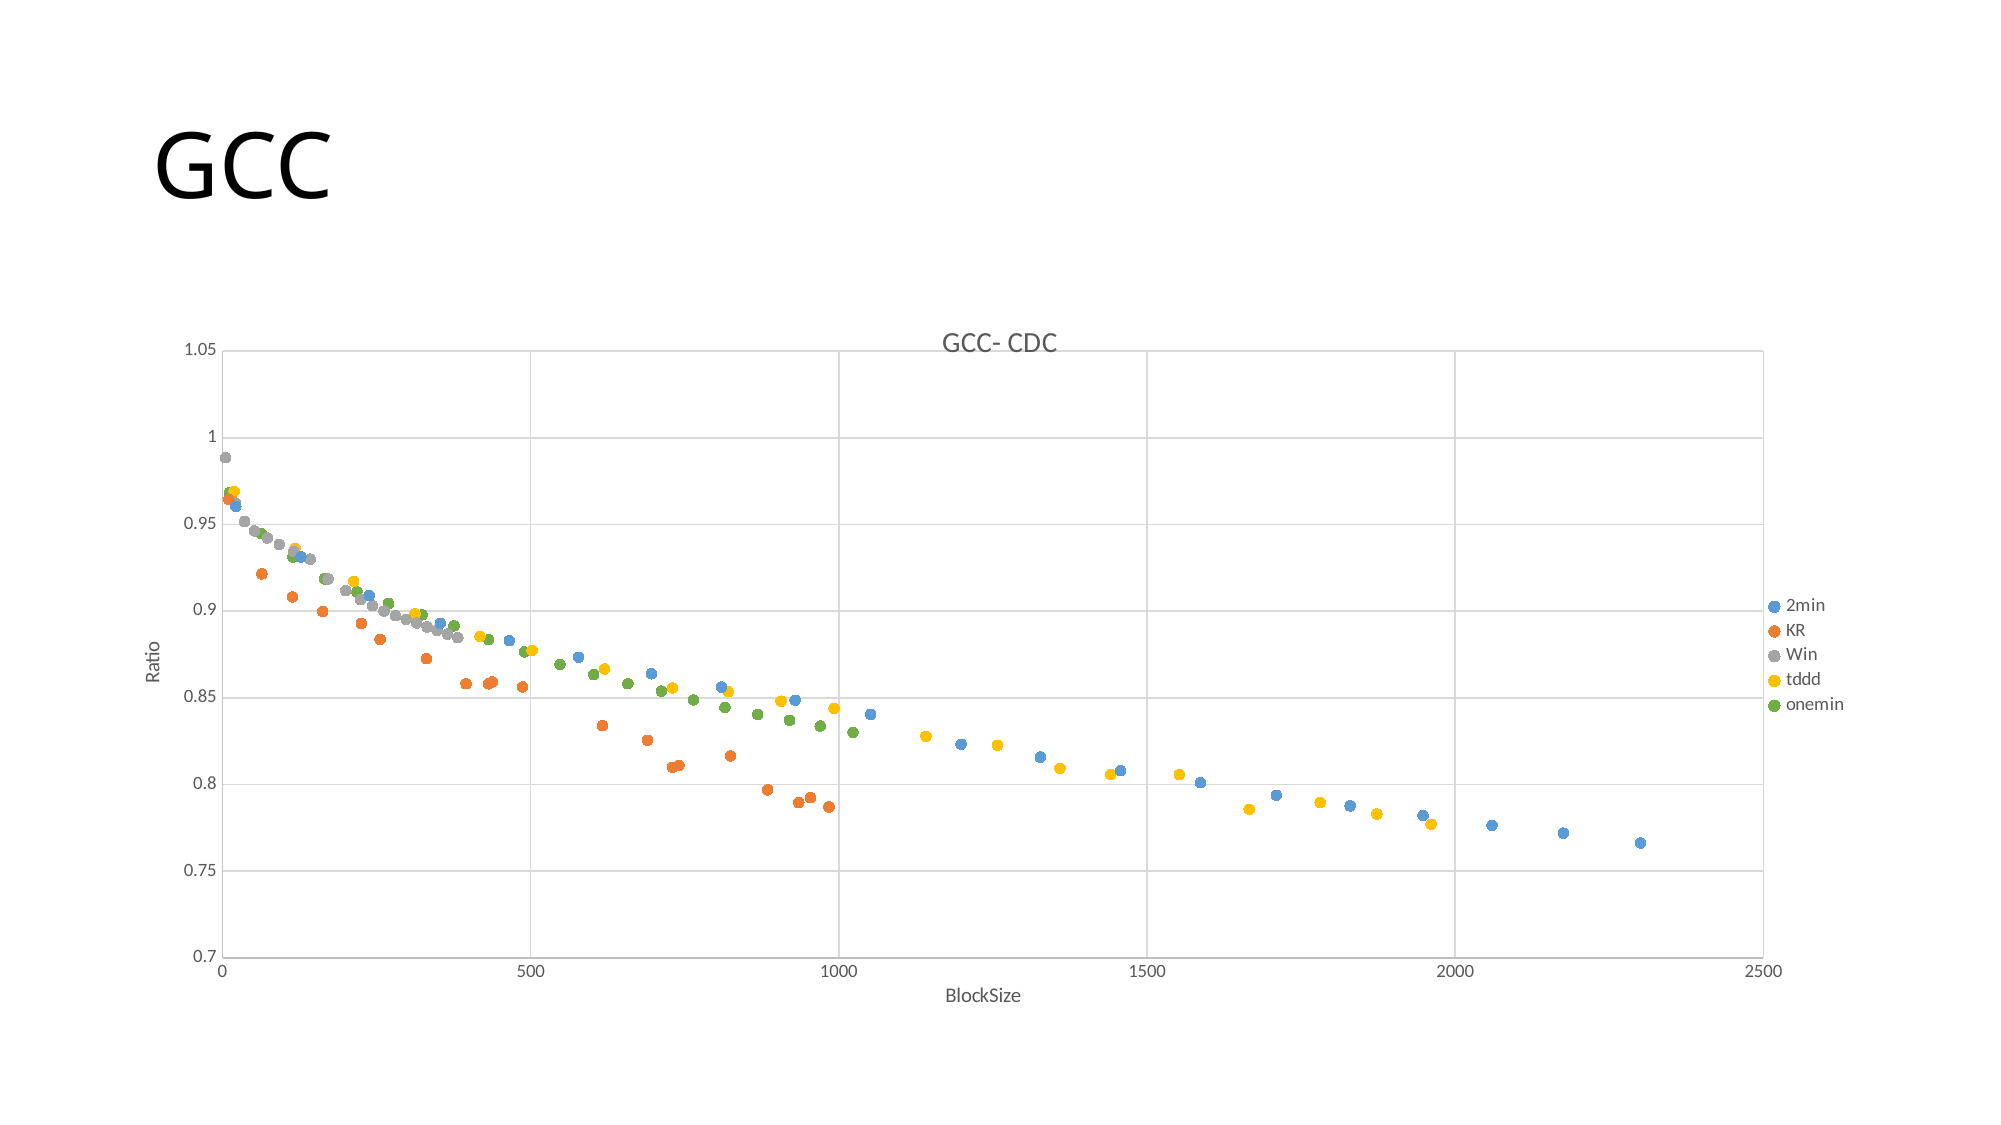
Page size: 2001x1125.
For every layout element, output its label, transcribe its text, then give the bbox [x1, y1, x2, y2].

title GCC [137, 59, 1863, 278]
chart [137, 299, 1863, 1014]
